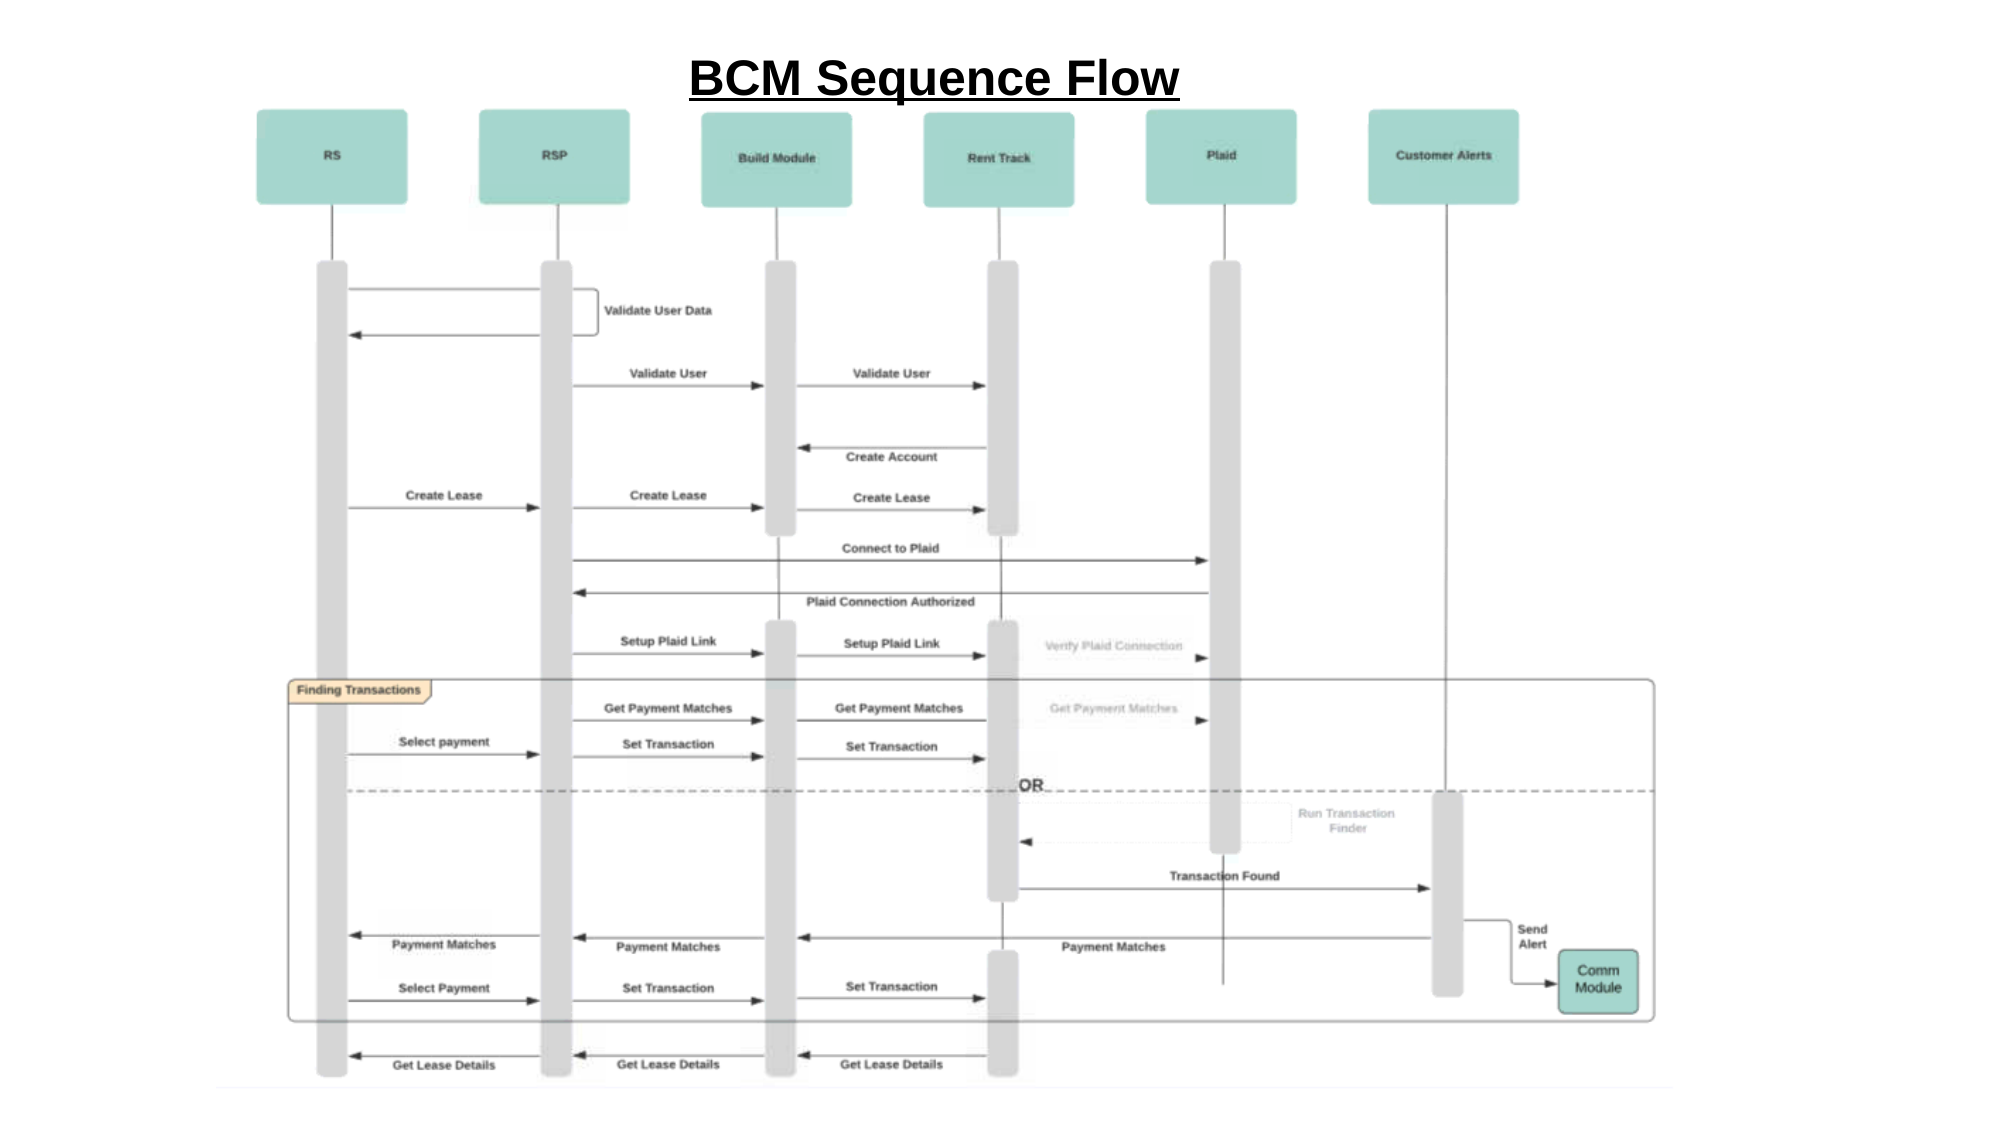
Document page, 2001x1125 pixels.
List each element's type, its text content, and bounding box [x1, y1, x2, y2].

picture [216, 72, 1731, 1097]
text_box BCM Sequence Flow [688, 45, 1181, 72]
